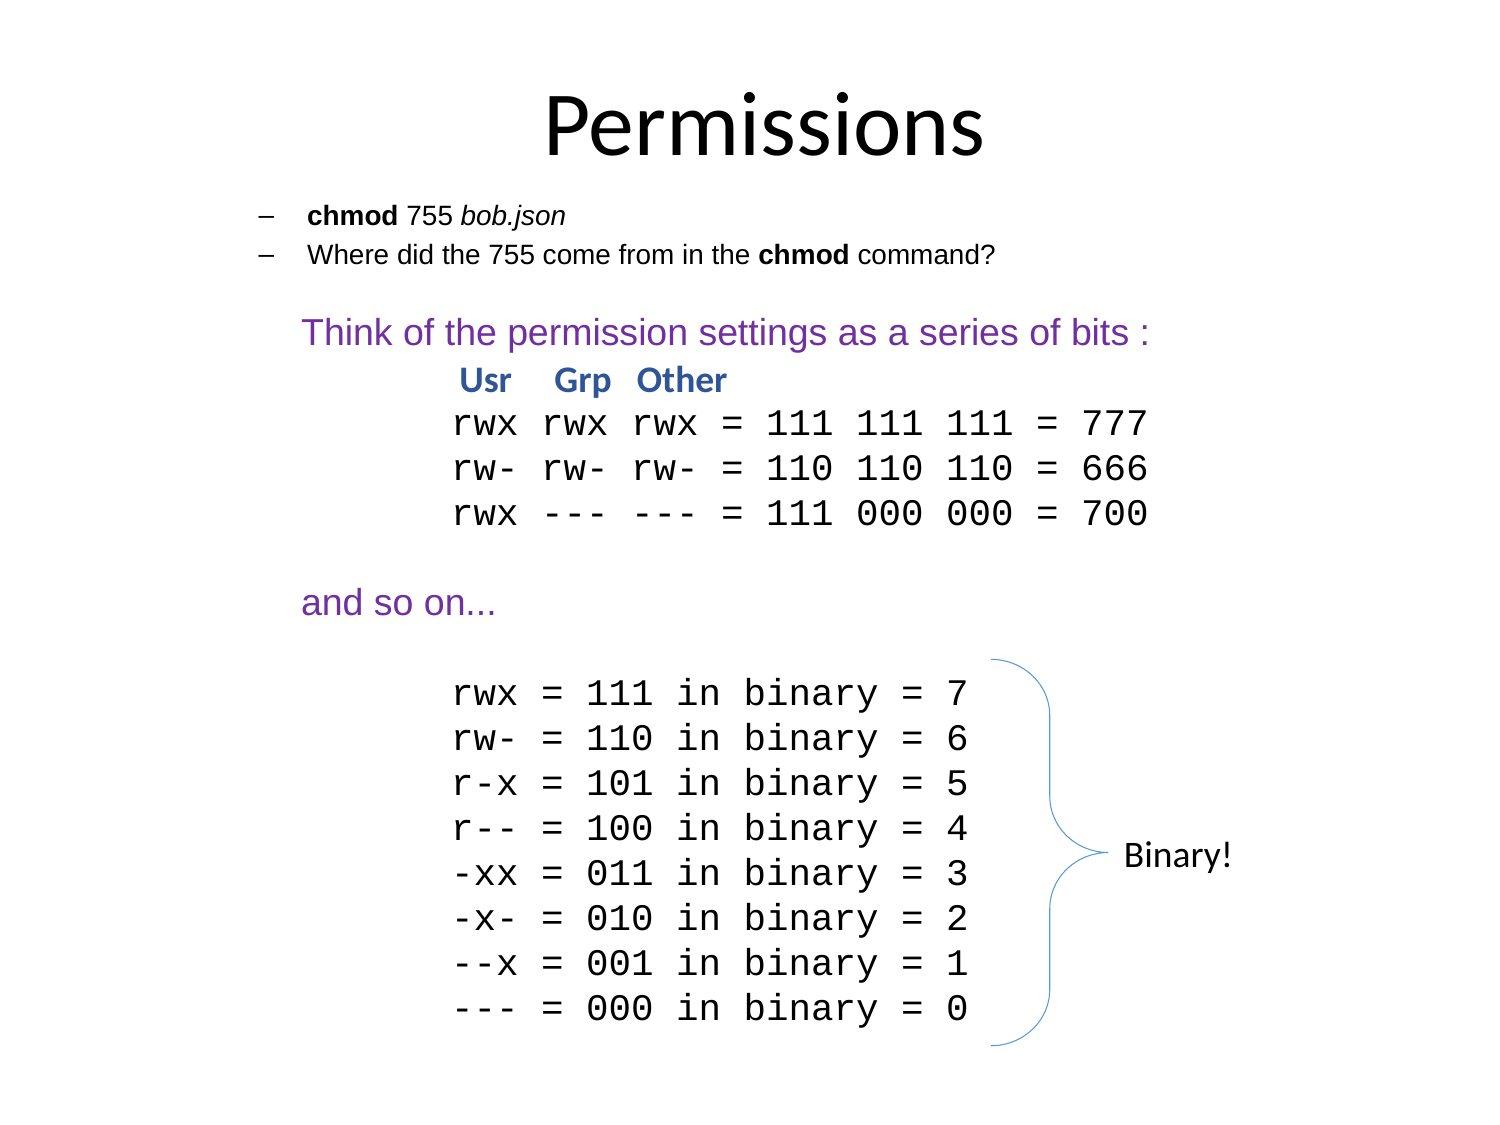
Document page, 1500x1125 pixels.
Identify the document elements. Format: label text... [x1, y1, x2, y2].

text_box Permissions [286, 56, 1243, 177]
text_box Binary! [1109, 822, 1249, 882]
text_box chmod 755 bob.json Where did the 755 come from in the chmod command? [243, 190, 1289, 278]
text_box Think of the permission settings as a series of bits : rwx rwx rwx = 111 111 111 = 777 rw- rw- rw- = 110 110 110 = 666 rwx --- --- = 111 000 000 = 700 and so on... rwx = 111 in binary = 7 rw- = 110 in binary = 6 r-x = 101 in binary = 5 r-- = 100 in binary = 4 -xx = 011 in binary = 3 -x- = 010 in binary = 2 --x = 001 in binary = 1 --- = 000 in binary = 0 [286, 301, 1346, 1036]
text_box Usr Grp Other [444, 347, 743, 408]
text_box [991, 658, 1109, 1047]
